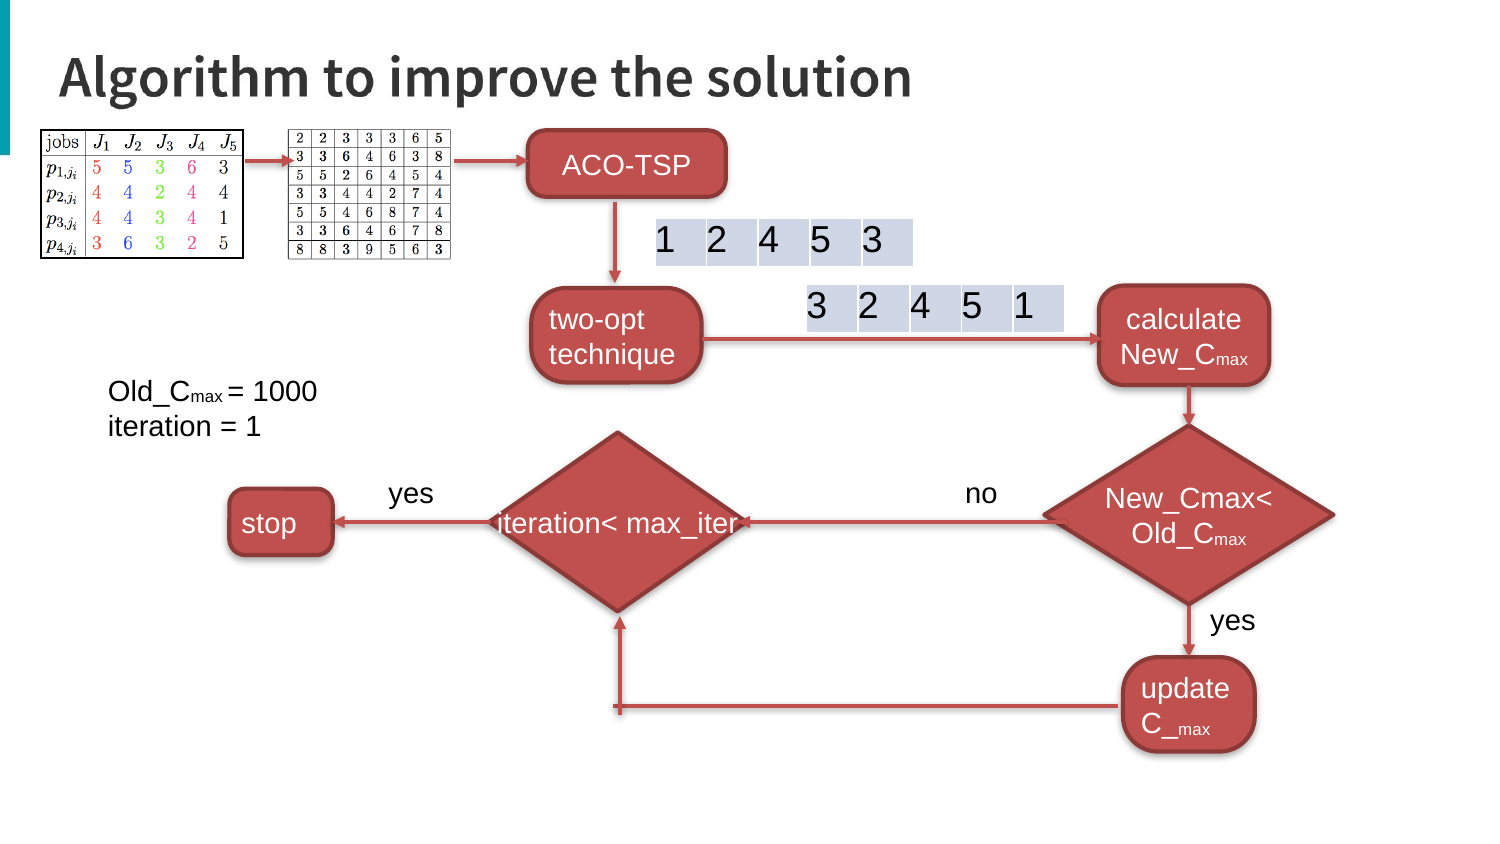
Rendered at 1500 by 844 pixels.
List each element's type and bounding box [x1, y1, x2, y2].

text_box [1122, 656, 1255, 752]
text_box [489, 432, 747, 612]
text_box [530, 287, 702, 383]
text_box [1098, 285, 1270, 386]
text_box [527, 130, 726, 197]
picture [0, 0, 1500, 844]
text_box [229, 488, 333, 556]
text_box [1044, 425, 1334, 605]
